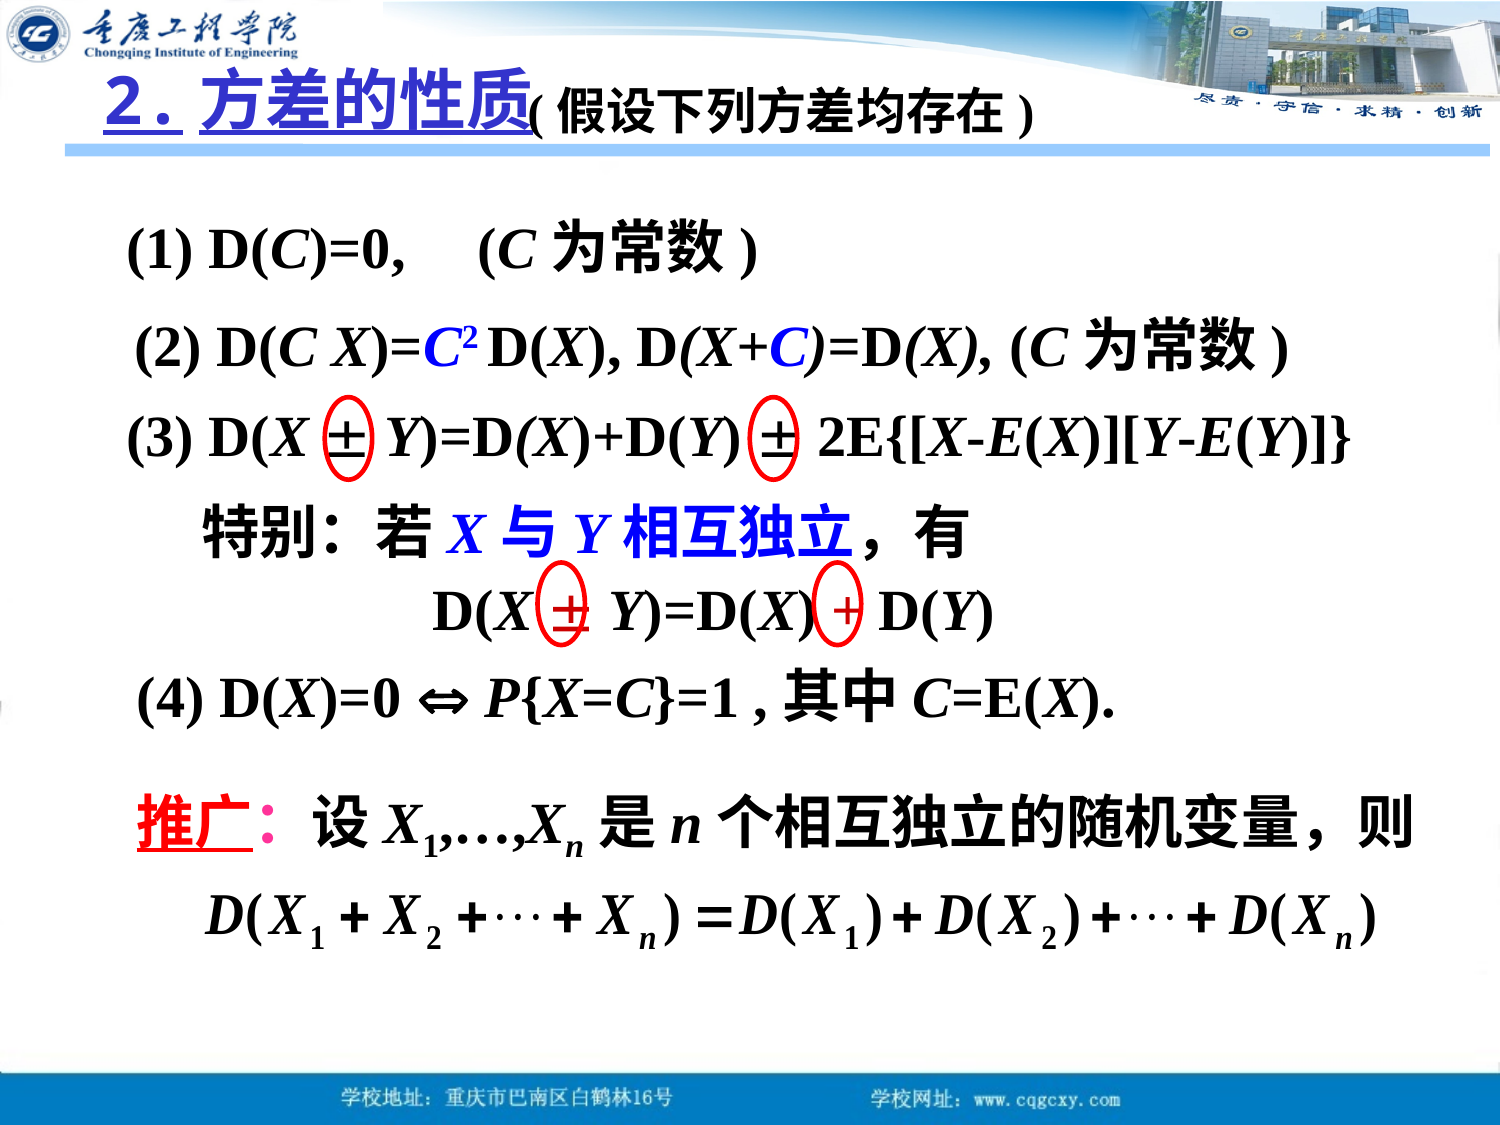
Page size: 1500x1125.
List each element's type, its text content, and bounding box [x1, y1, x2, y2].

picture [0, 0, 1500, 1125]
text_box 推广：设X1,…,Xn是n个相互独立的随机变量，则 [121, 777, 1447, 873]
text_box (3) D(X  Y)=D(X)+D(Y)  2E{[X-E(X)][Y-E(Y)]} [111, 390, 1367, 476]
text_box (假设下列方差均存在) [512, 66, 1459, 148]
text_box (2) D(C X)=C2 D(X), D(X+C)=D(X), (C为常数) [119, 293, 1306, 385]
text_box (1) D(C)=0, (C为常数) [111, 196, 788, 288]
text_box [749, 397, 798, 480]
text_box 2.方差的性质 [88, 50, 667, 146]
text_box [537, 562, 585, 646]
text_box 特别：若X与Y相互独立，有 D(X  Y)=D(X) + D(Y) [186, 480, 1282, 650]
text_box [324, 397, 373, 480]
text_box (4) D(X)=0  P{X=C}=1 ,其中C=E(X). [121, 645, 1131, 737]
text_box [813, 562, 862, 646]
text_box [194, 874, 1389, 965]
text_box [177, 219, 1178, 293]
